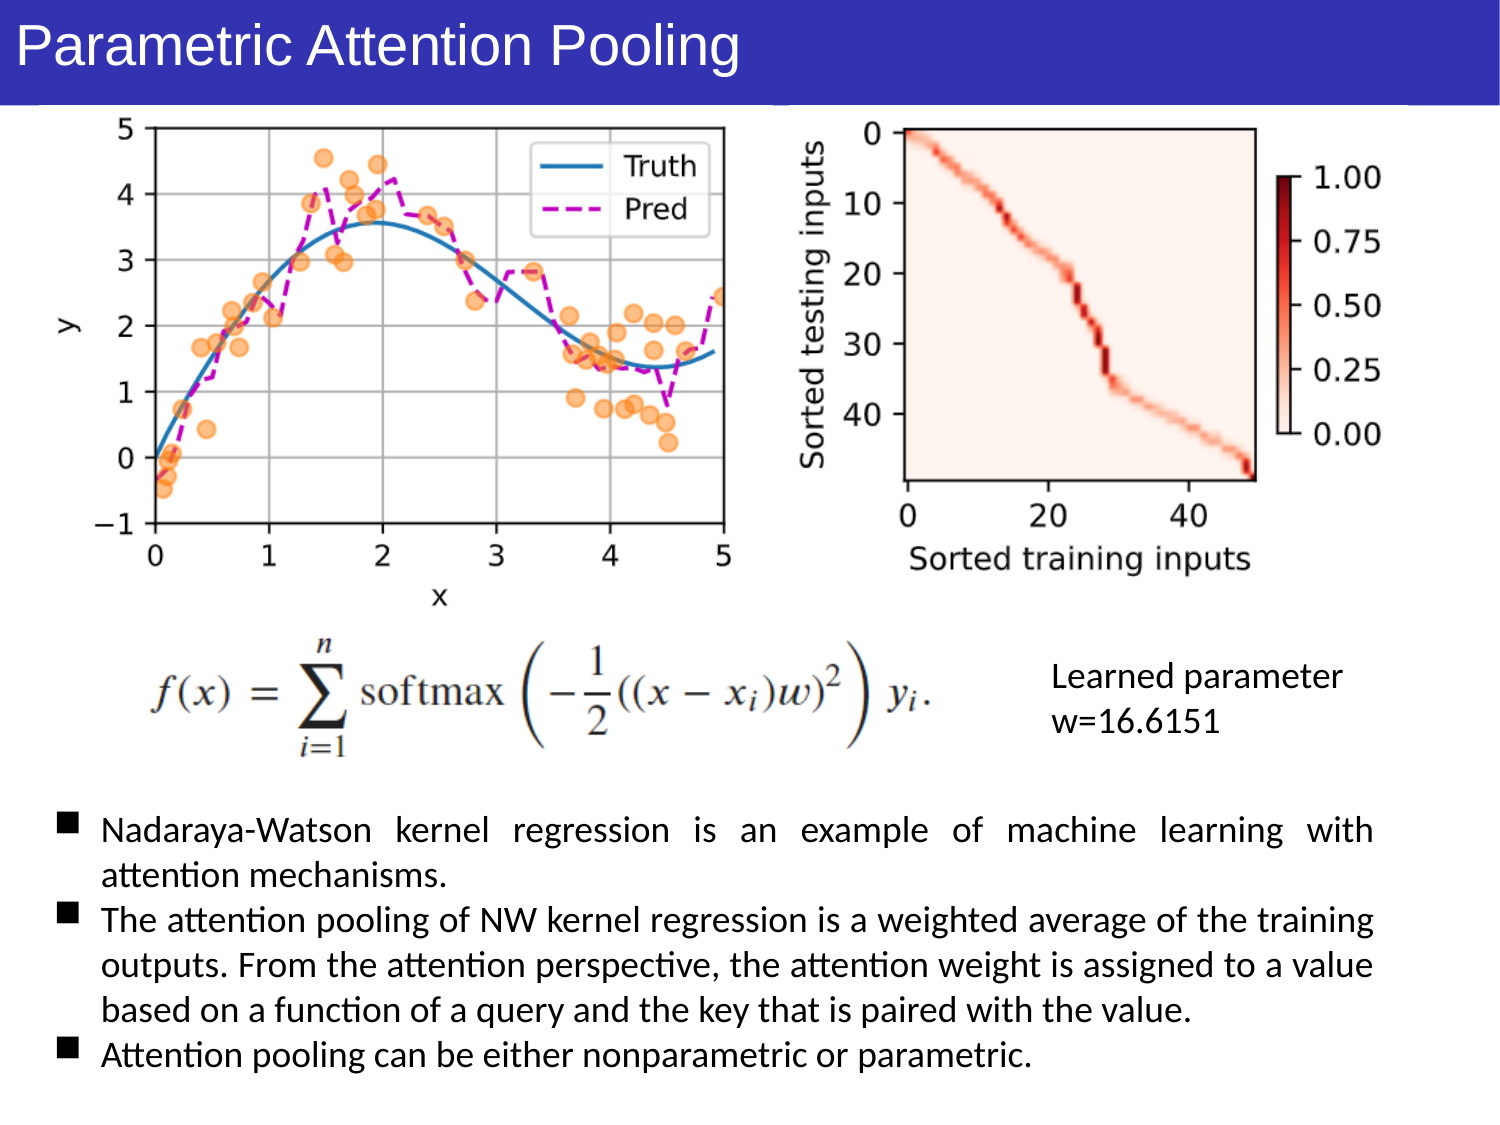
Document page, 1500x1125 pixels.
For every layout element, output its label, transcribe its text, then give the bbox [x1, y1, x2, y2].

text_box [135, 628, 944, 765]
text_box Nadaraya-Watson kernel regression is an example of machine learning with attention mechanisms. The attention pooling of NW kernel regression is a weighted average of the training outputs. From the attention perspective, the attention weight is assigned to a value based on a function of a query and the key that is paired with the value. Attention pooling can be either nonparametric or parametric. [39, 797, 1391, 1083]
picture [789, 105, 1408, 595]
text_box Learned parameter w=16.6151 [1036, 643, 1397, 748]
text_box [0, 0, 1500, 106]
picture [39, 105, 773, 619]
